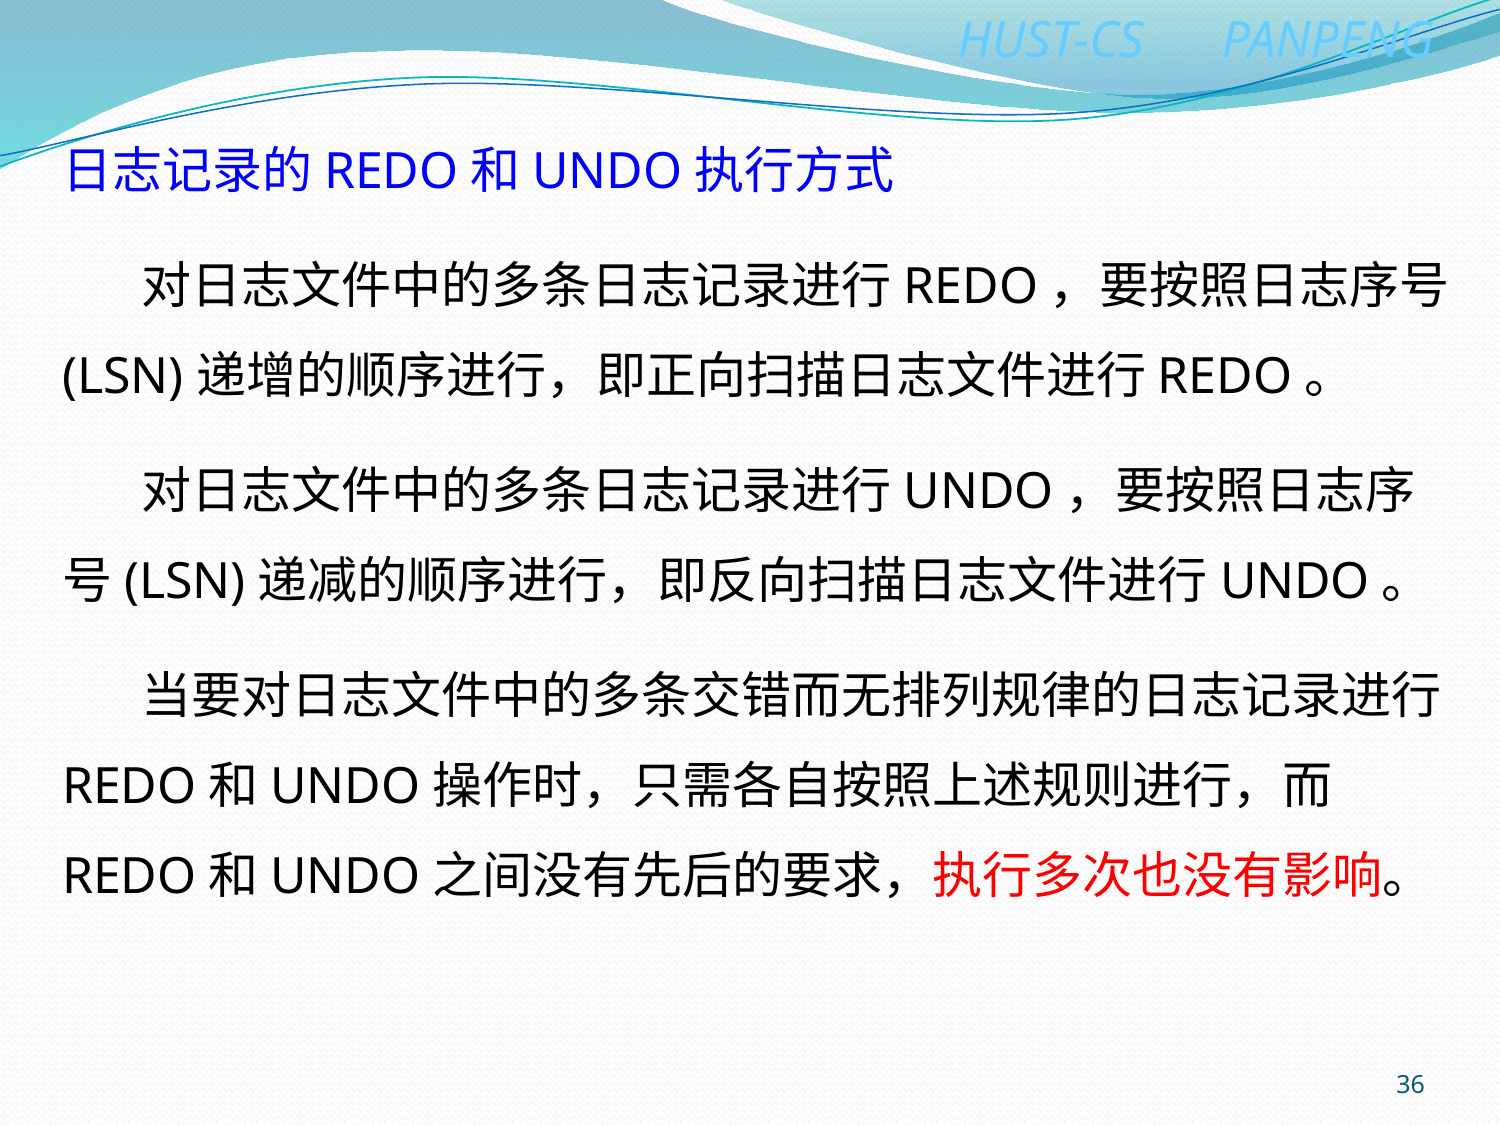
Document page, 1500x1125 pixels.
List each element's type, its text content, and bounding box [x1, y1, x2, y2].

text_box 日志记录的REDO和UNDO执行方式 对日志文件中的多条日志记录进行REDO，要按照日志序号(LSN)递增的顺序进行，即正向扫描日志文件进行REDO。 对日志文件中的多条日志记录进行UNDO，要按照日志序号(LSN)递减的顺序进行，即反向扫描日志文件进行UNDO。 当要对日志文件中的多条交错而无排列规律的日志记录进行REDO和UNDO操作时，只需各自按照上述规则进行，而REDO和UNDO之间没有先后的要求，执行多次也没有影响。 [47, 130, 1471, 911]
slide_number 36 [1299, 1042, 1425, 1103]
